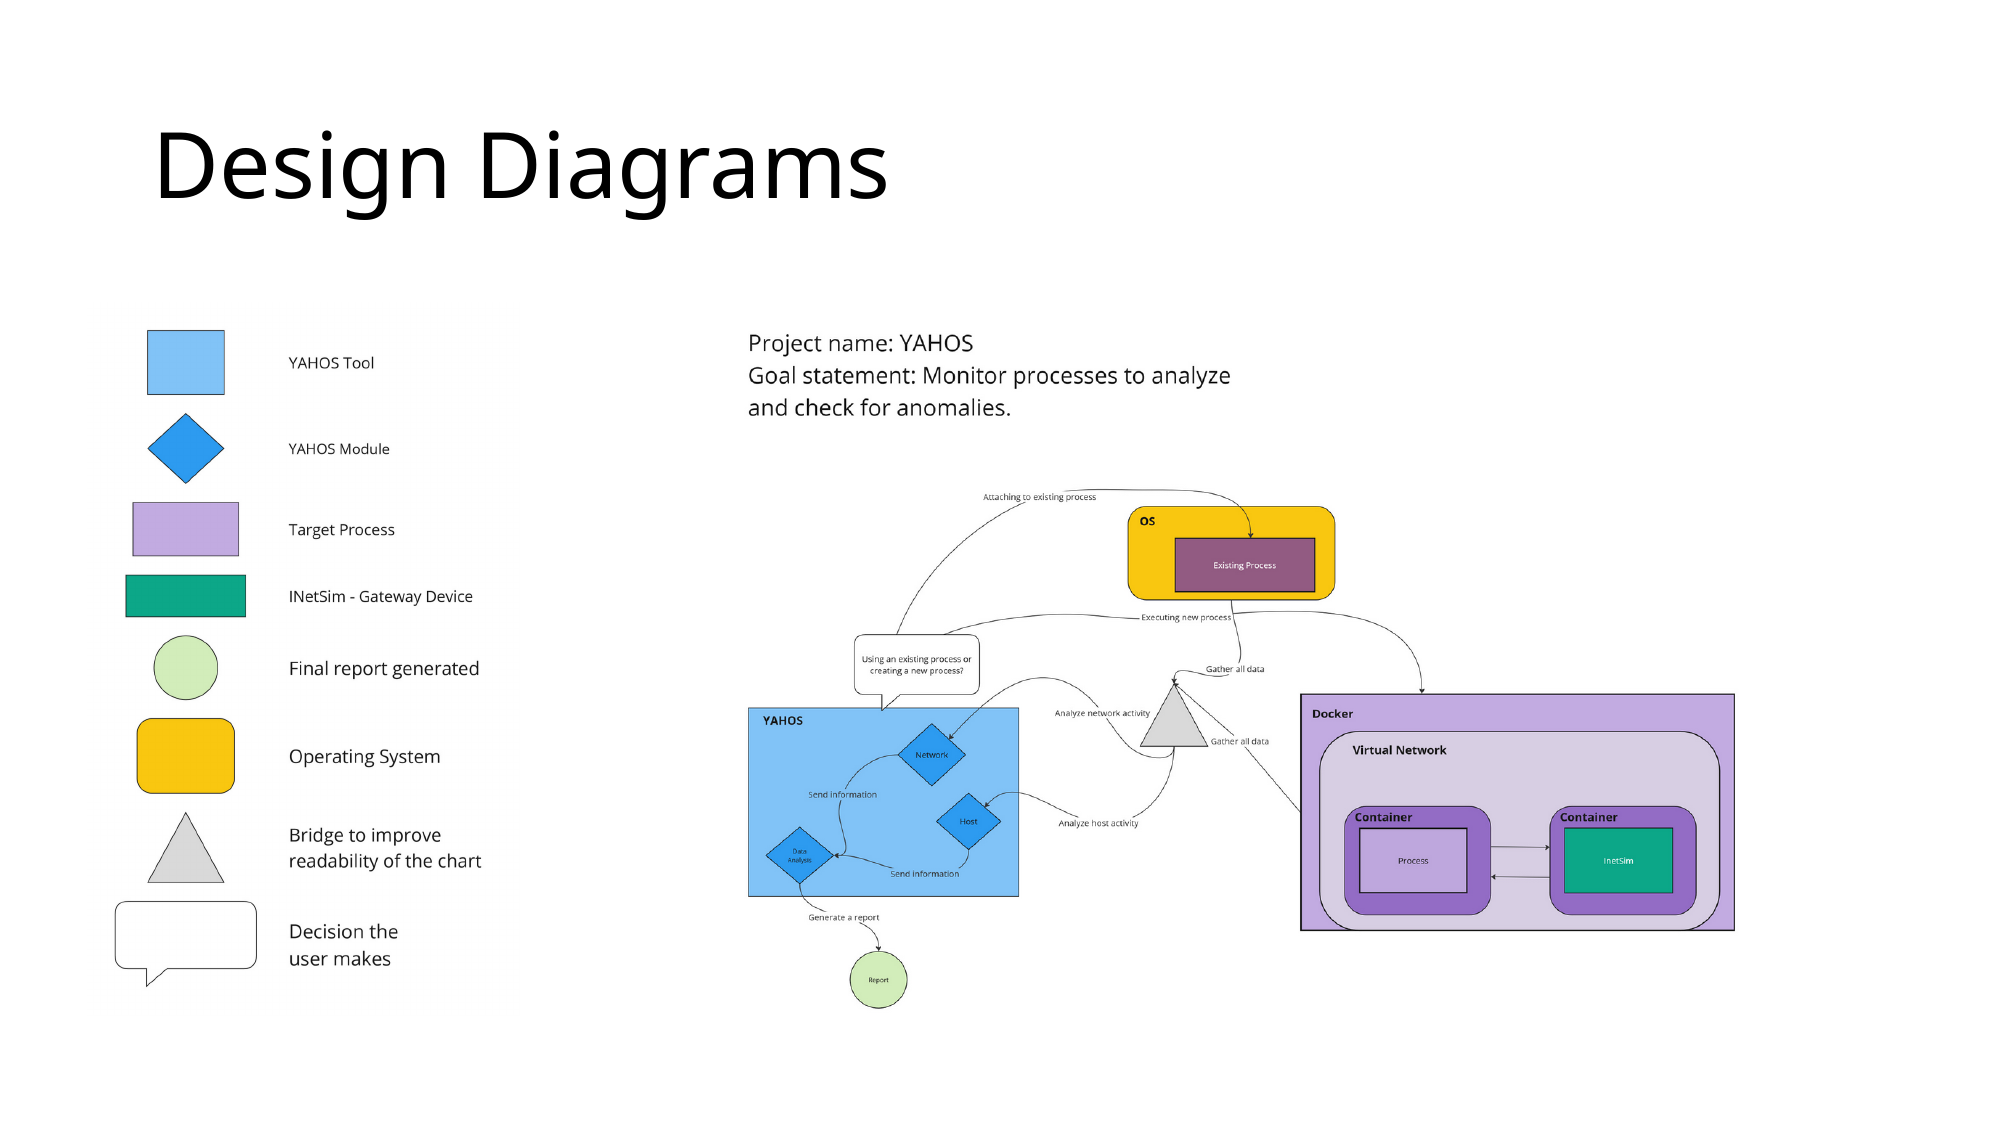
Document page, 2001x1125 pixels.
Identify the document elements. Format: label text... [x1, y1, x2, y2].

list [86, 301, 520, 1017]
picture [673, 301, 1770, 1021]
title Design Diagrams [137, 59, 1863, 278]
